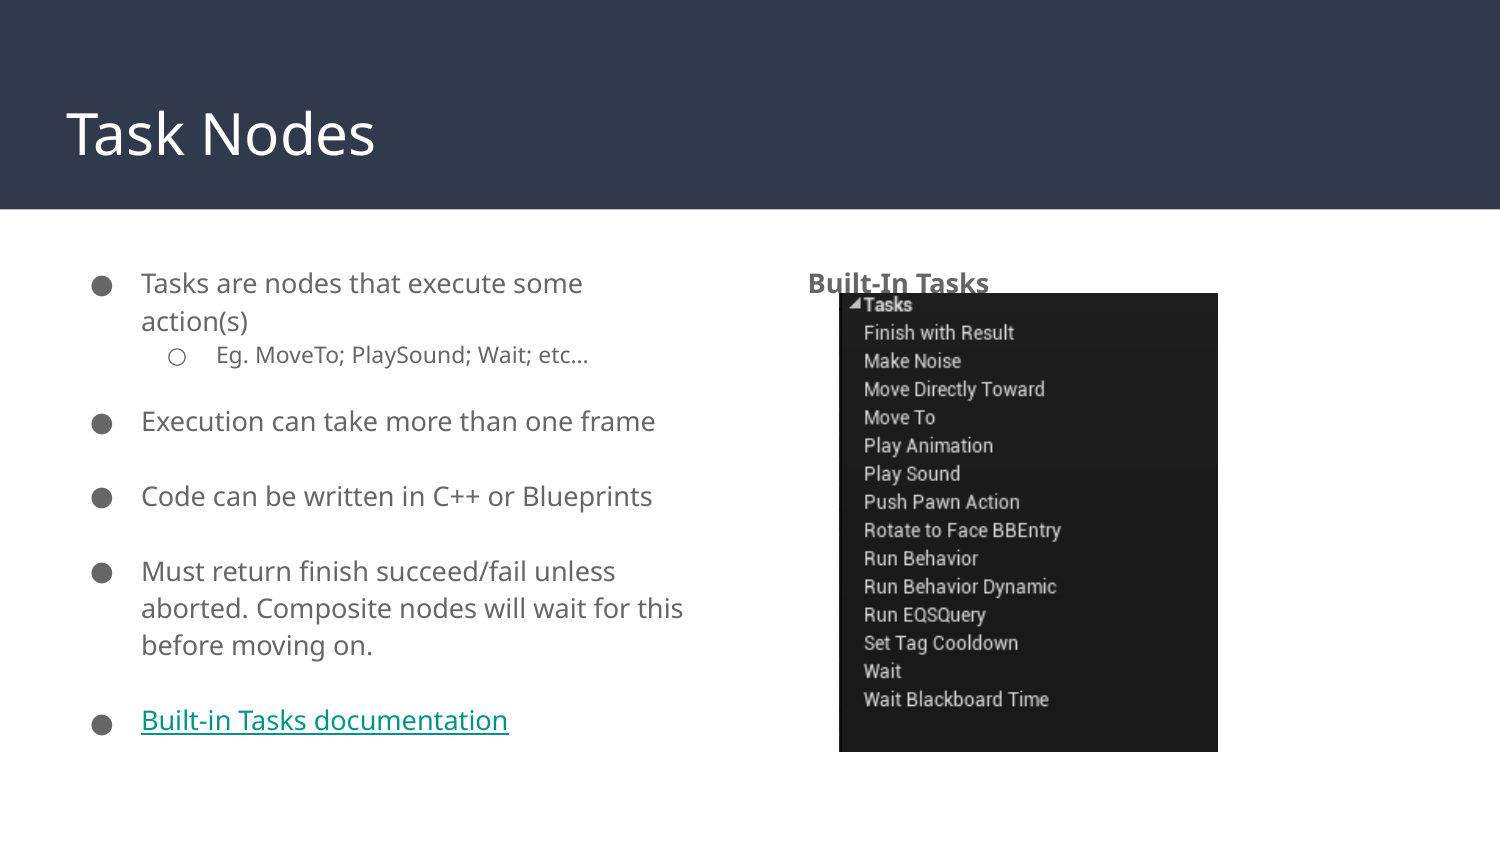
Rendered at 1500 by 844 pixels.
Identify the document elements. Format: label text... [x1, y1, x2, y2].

list Built-In Tasks [792, 247, 1449, 752]
title Task Nodes [51, 82, 1449, 185]
picture [838, 293, 1218, 752]
list Tasks are nodes that execute some action(s) Eg. MoveTo; PlaySound; Wait; etc… Execution can take more than one frame Code can be written in C++ or Blueprints Must return finish succeed/fail unless aborted. Composite nodes will wait for this before moving on. Built-in Tasks documentation [51, 247, 708, 752]
